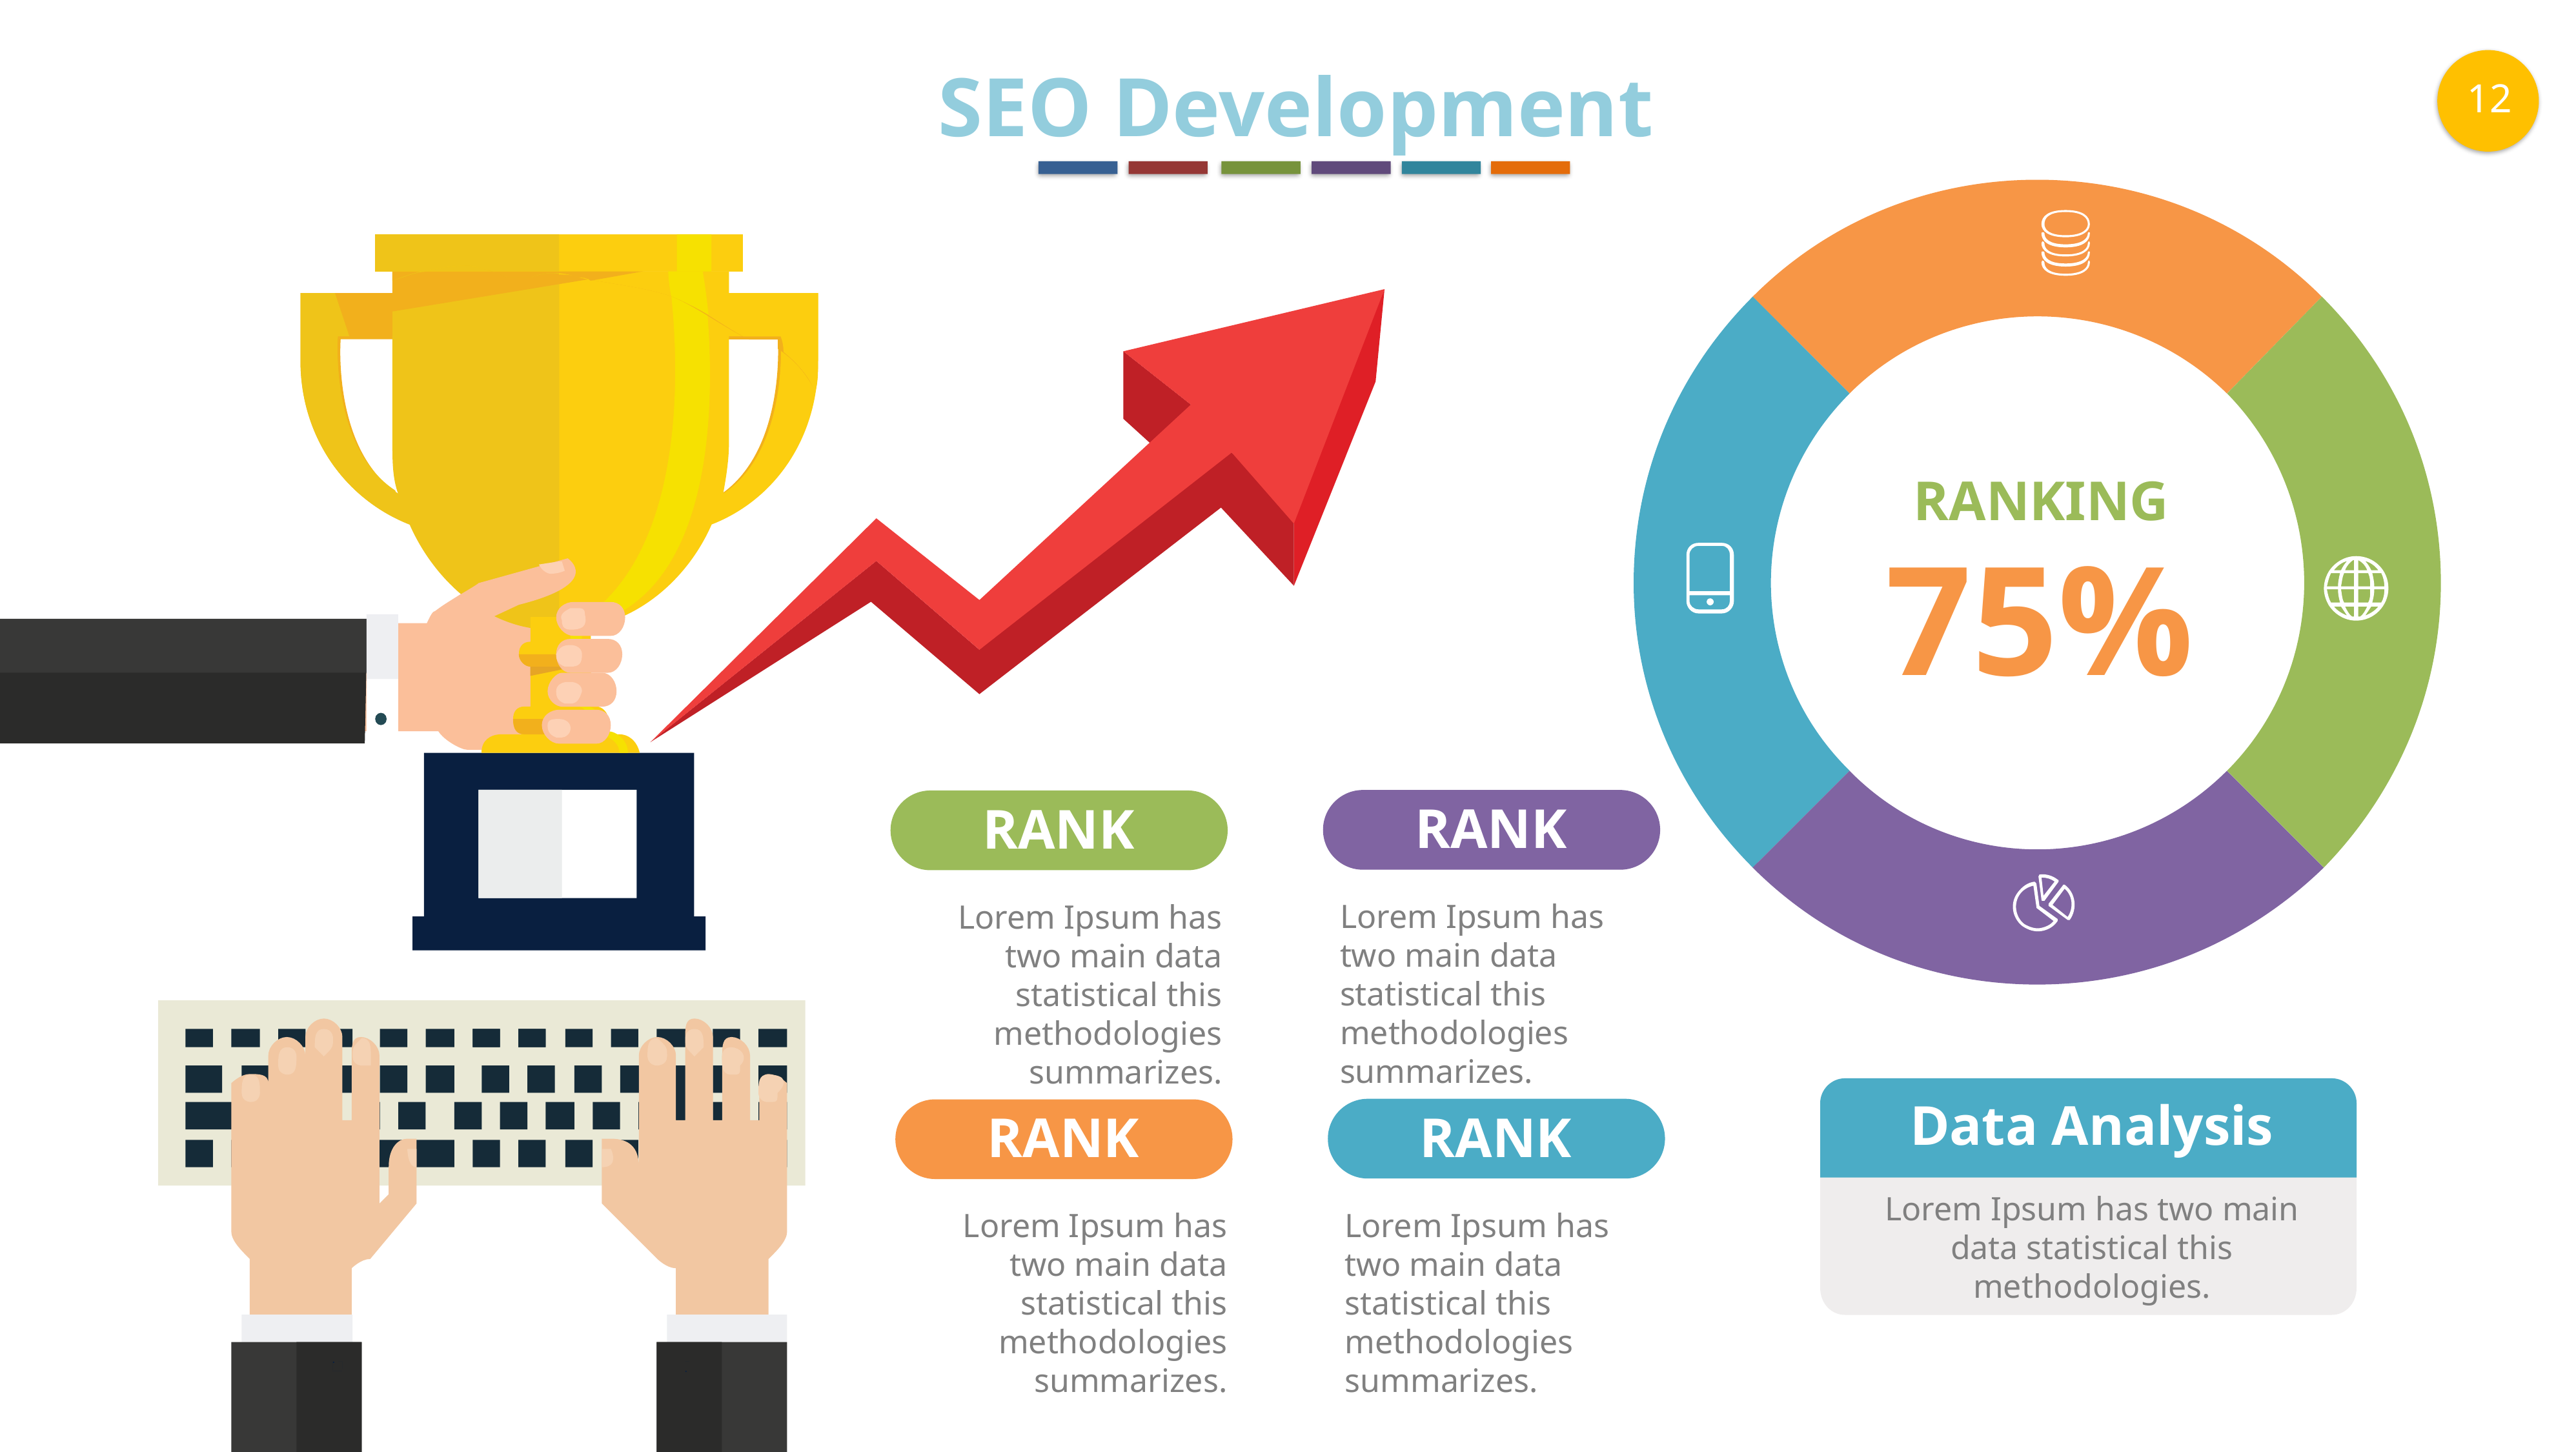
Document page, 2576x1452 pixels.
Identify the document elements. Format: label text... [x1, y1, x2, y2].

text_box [884, 790, 1233, 871]
text_box Lorem Ipsum has two main data statistical this methodologies summarizes. [889, 1193, 1251, 1411]
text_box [1820, 1078, 2357, 1315]
text_box Lorem Ipsum has two main data statistical this methodologies summarizes. [1321, 1193, 1683, 1410]
text_box Lorem Ipsum has two main data statistical this methodologies summarizes. [884, 885, 1246, 1102]
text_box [157, 1000, 806, 1452]
text_box SEO Development [889, 51, 1703, 158]
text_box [1038, 161, 1570, 174]
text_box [1633, 179, 2441, 985]
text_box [889, 1099, 1238, 1180]
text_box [650, 288, 1385, 743]
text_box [1316, 789, 1666, 870]
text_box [1321, 1098, 1670, 1179]
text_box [0, 234, 818, 951]
text_box Lorem Ipsum has two main data statistical this methodologies summarizes. [1317, 884, 1678, 1102]
